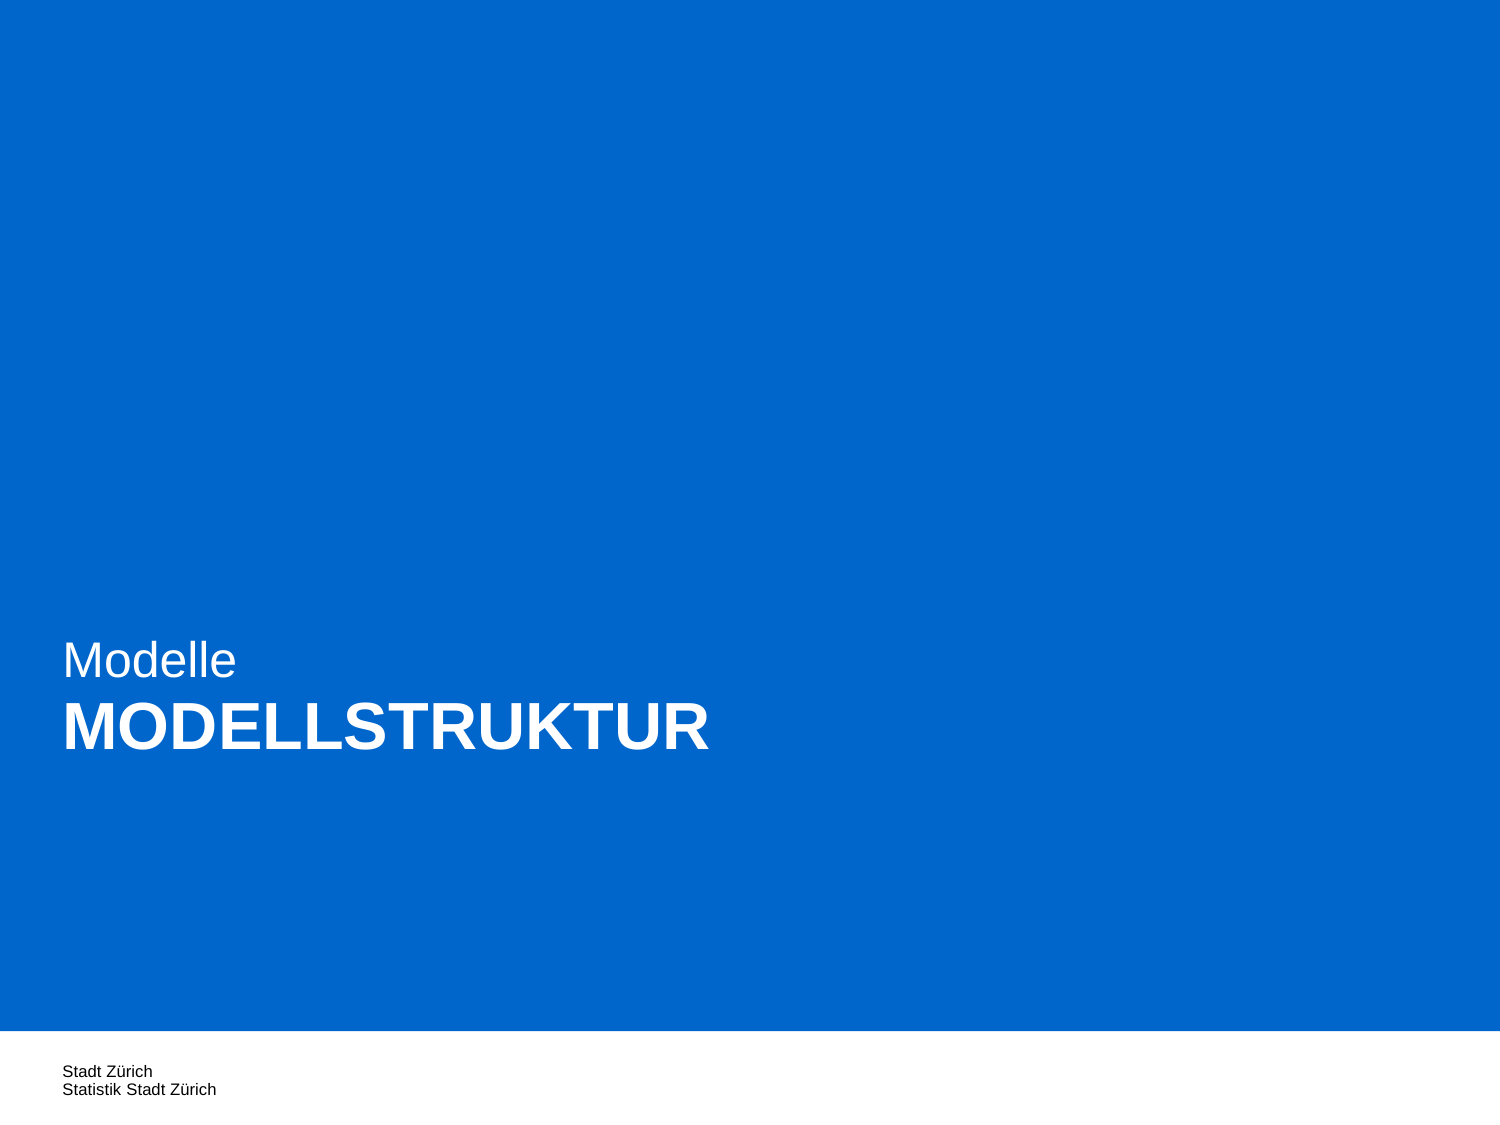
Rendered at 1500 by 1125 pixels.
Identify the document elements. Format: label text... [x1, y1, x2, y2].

text_box Stadt Zürich Statistik Stadt Zürich [62, 1063, 259, 1093]
text_box Modelle MODELLSTRUKTUR [62, 278, 1323, 890]
text_box [0, 0, 1500, 1032]
